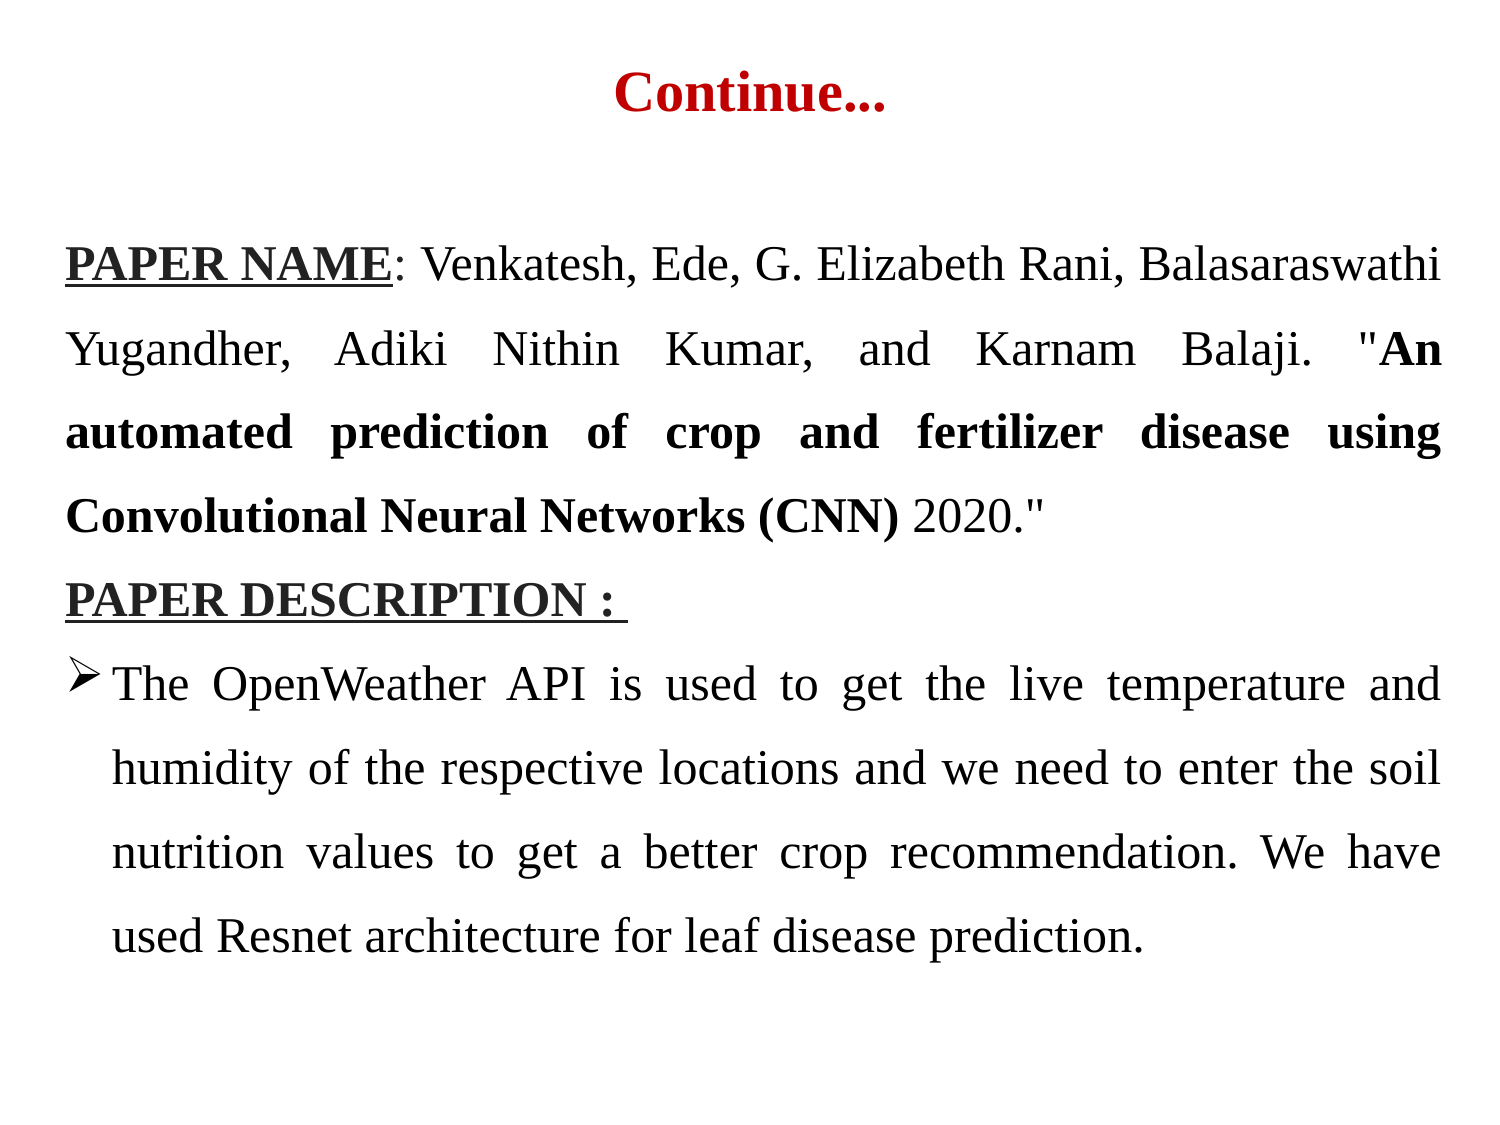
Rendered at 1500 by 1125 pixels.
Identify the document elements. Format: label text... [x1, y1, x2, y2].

text_box Continue... [103, 78, 1397, 201]
text_box PAPER NAME: Venkatesh, Ede, G. Elizabeth Rani, Balasaraswathi Yugandher, Adiki Nithin Kumar, and Karnam Balaji. "An automated prediction of crop and fertilizer disease using Convolutional Neural Networks (CNN) 2020." PAPER DESCRIPTION : The OpenWeather API is used to get the live temperature and humidity of the respective locations and we need to enter the soil nutrition values to get a better crop recommendation. We have used Resnet architecture for leaf disease prediction. [53, 201, 1454, 1061]
